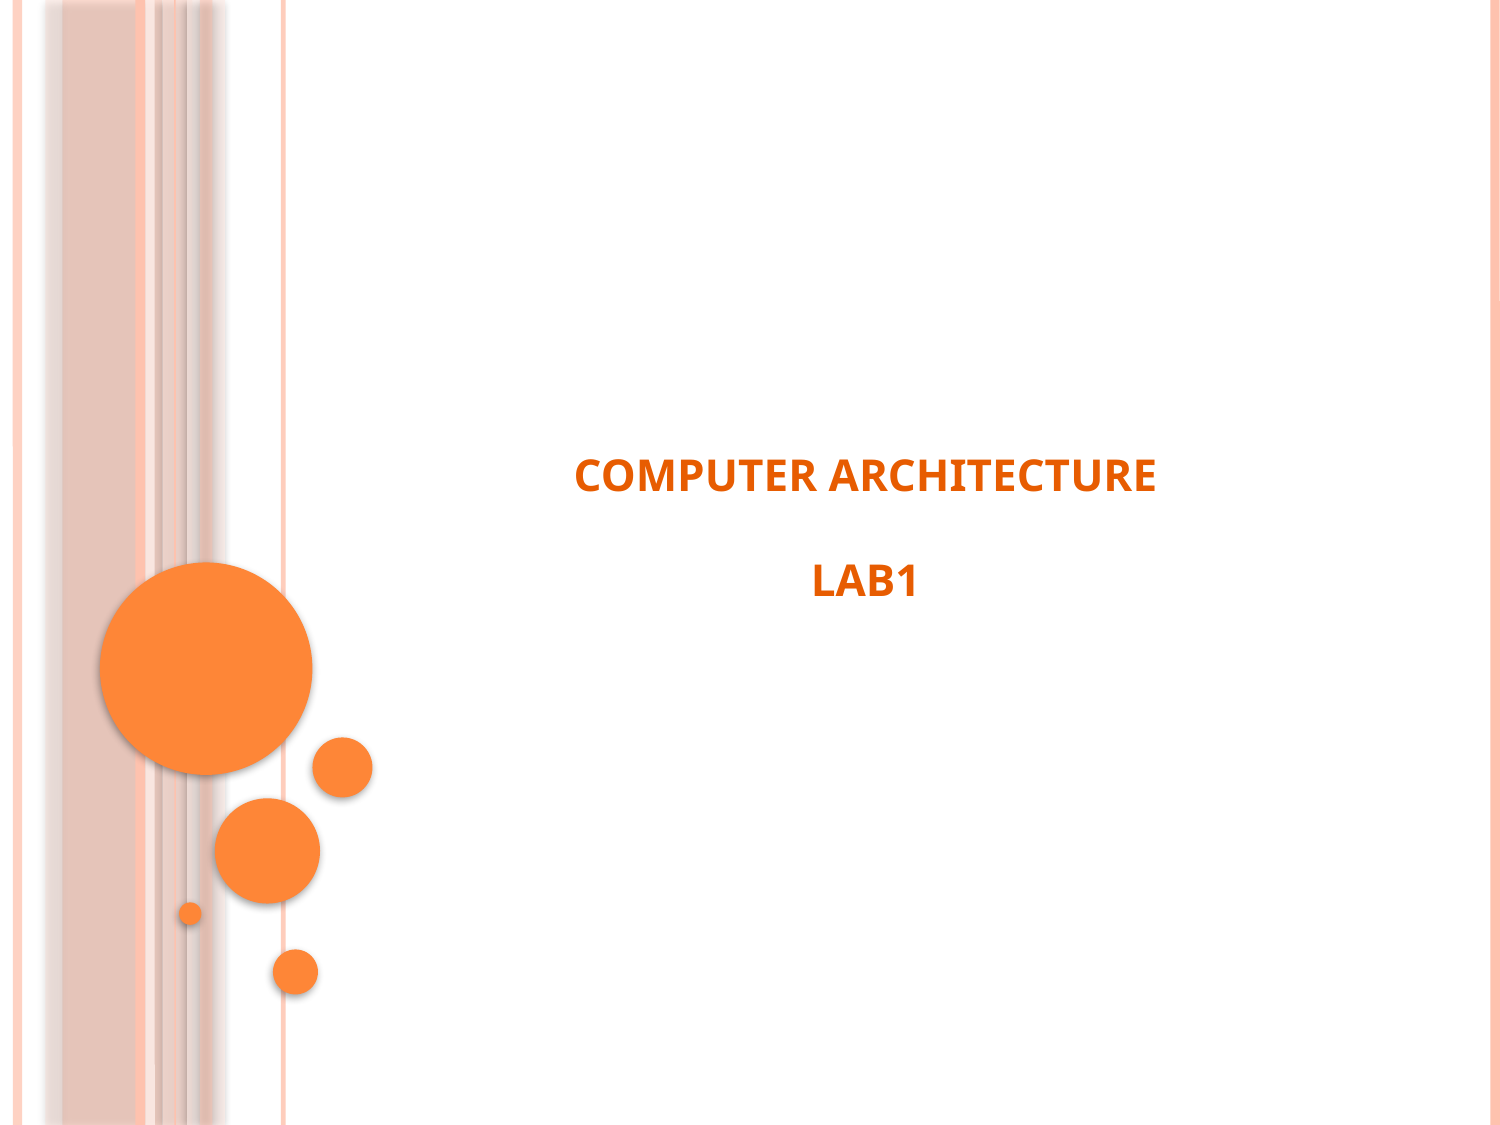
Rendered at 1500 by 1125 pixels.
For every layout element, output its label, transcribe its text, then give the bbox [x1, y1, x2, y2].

title Computer Architecture Lab1 [228, 224, 1500, 613]
